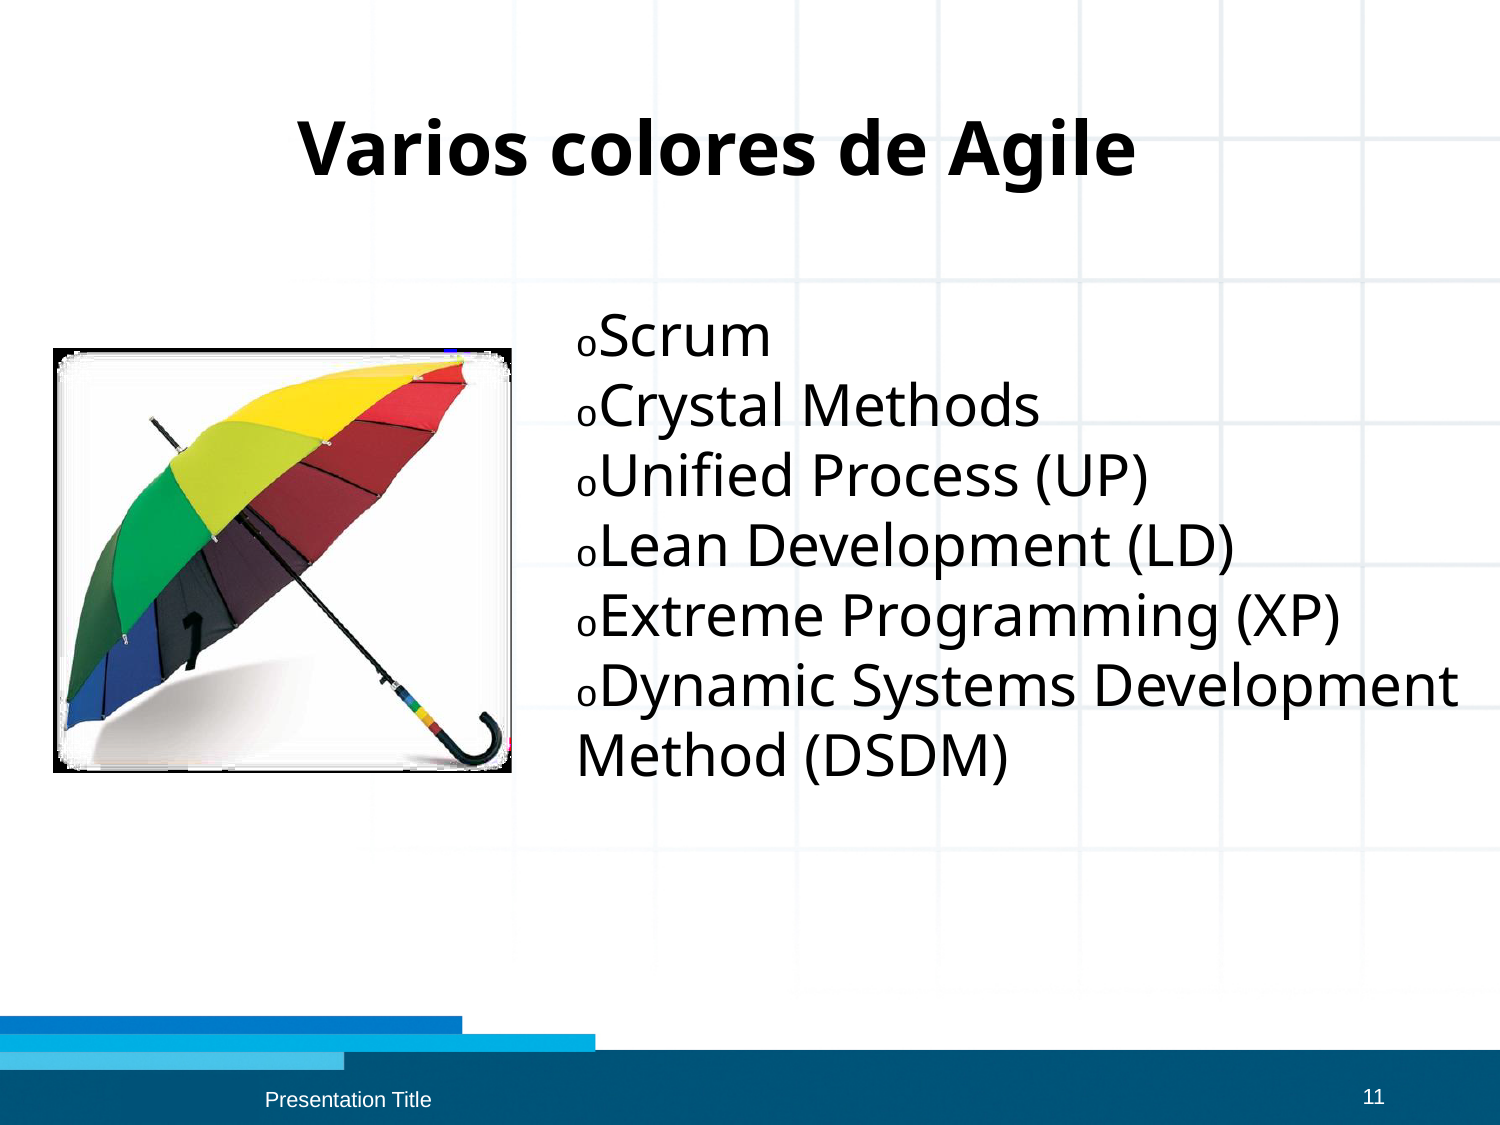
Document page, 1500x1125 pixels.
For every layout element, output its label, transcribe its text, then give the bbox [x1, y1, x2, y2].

text_box Varios colores de Agile [282, 57, 1299, 198]
text_box oScrum oCrystal Methods oUnified Process (UP) oLean Development (LD) oExtreme Programming (XP) oDynamic Systems Development Method (DSDM) [560, 290, 1500, 796]
picture [0, 1053, 344, 1069]
slide_number Presentation Title [249, 1078, 613, 1116]
picture [0, 0, 1500, 1049]
